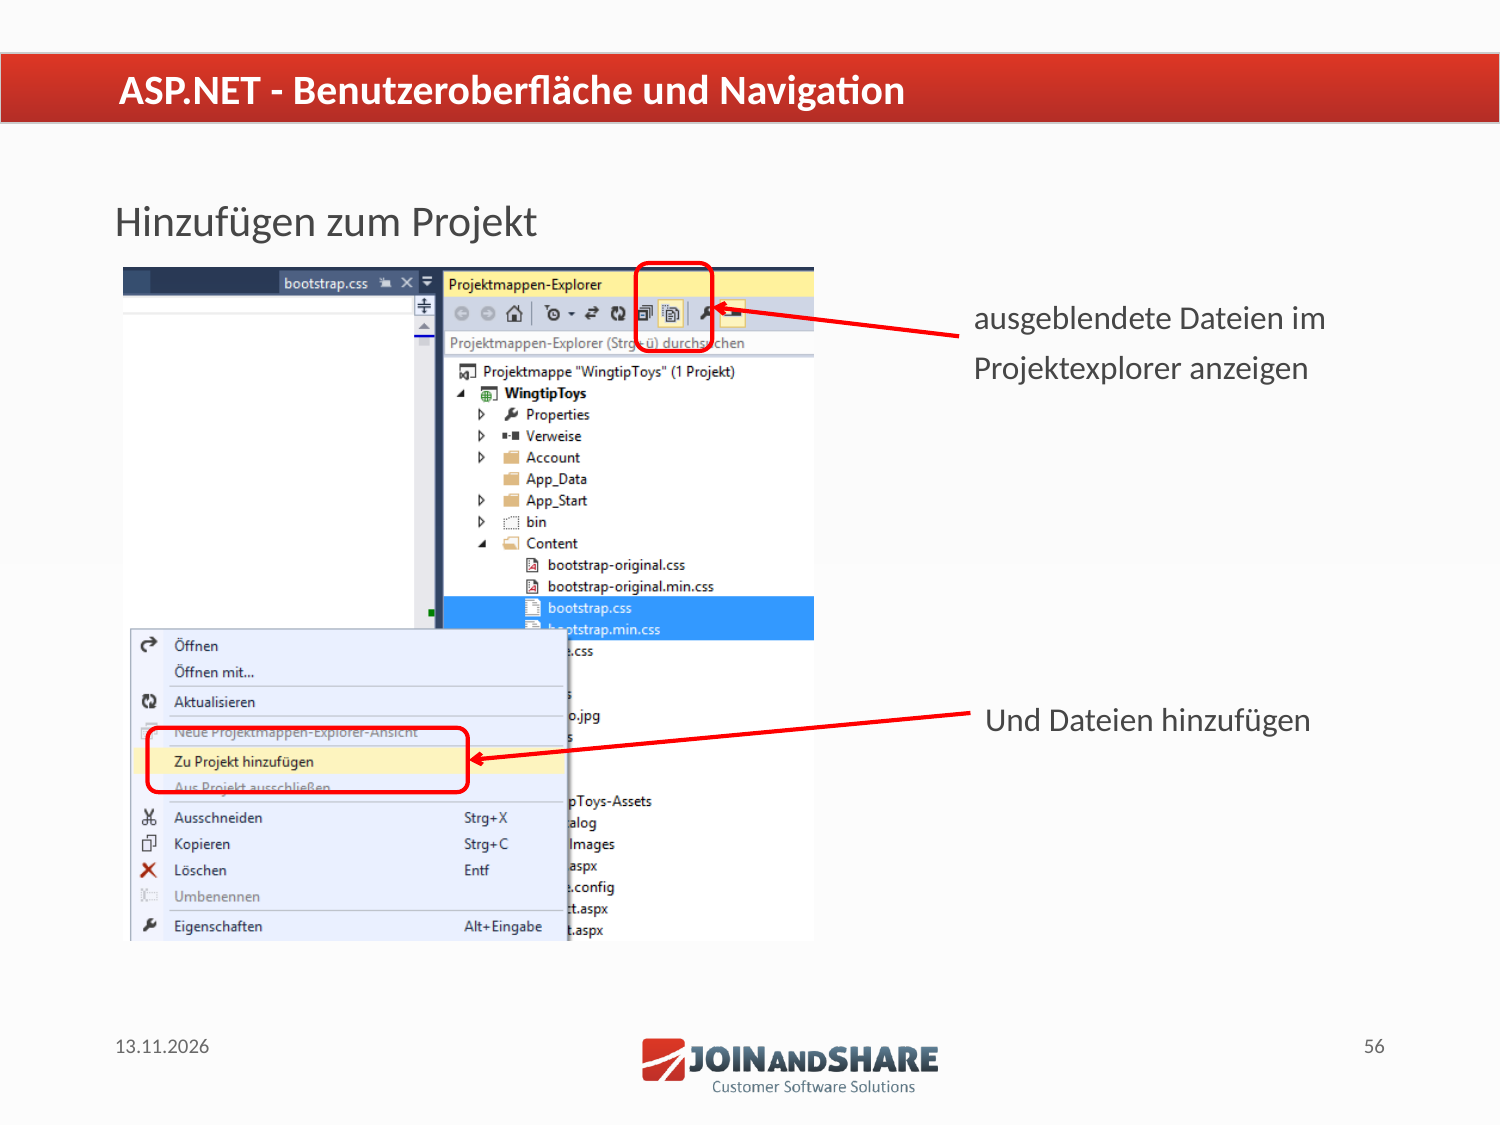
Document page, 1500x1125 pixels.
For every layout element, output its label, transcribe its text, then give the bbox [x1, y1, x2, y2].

title ASP.NET - Benutzeroberfläche und Navigation [94, 53, 1413, 124]
list Hinzufügen zum Projekt [99, 187, 1400, 1000]
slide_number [99, 1024, 401, 1101]
picture [123, 266, 815, 941]
picture [624, 1037, 938, 1096]
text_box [712, 306, 957, 338]
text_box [468, 713, 969, 761]
text_box ausgeblendete Dateien im Projektexplorer anzeigen [959, 278, 1349, 394]
slide_number 56 [1237, 1024, 1401, 1101]
text_box Und Dateien hinzufügen [970, 680, 1327, 746]
